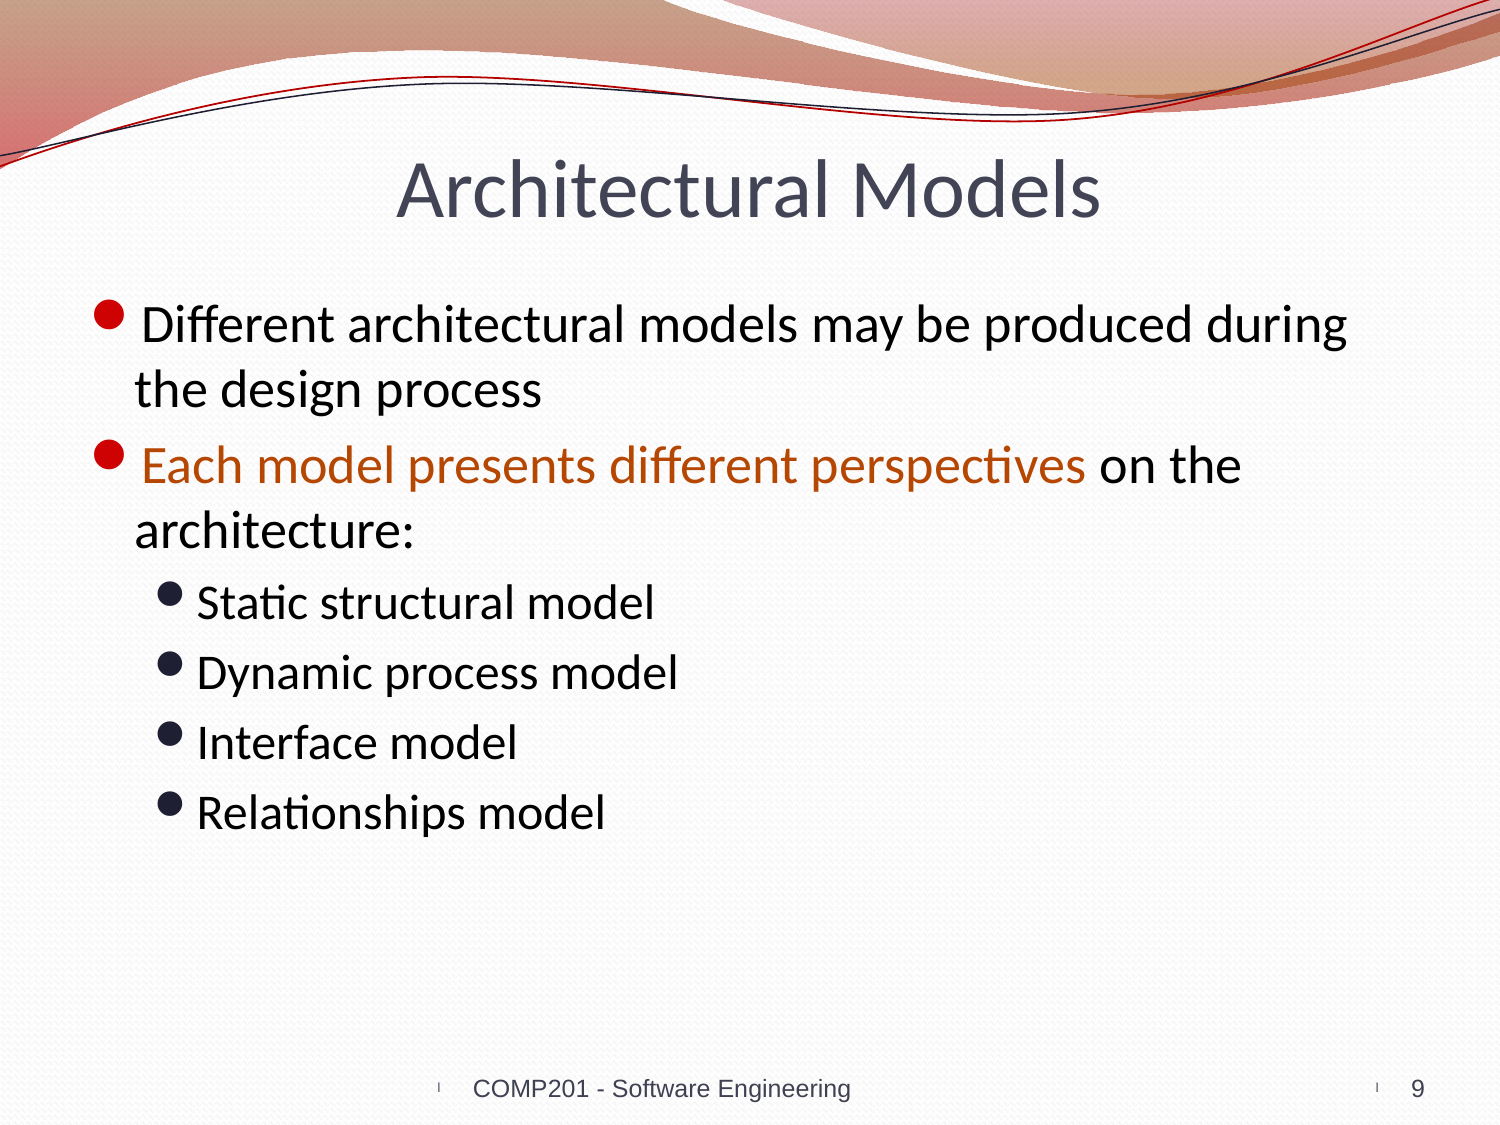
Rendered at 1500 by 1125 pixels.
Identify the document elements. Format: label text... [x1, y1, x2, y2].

list Different architectural models may be produced during the design process Each model presents different perspectives on the architecture: Static structural model Dynamic process model Interface model Relationships model [75, 281, 1425, 1038]
title Architectural Models [75, 82, 1425, 235]
footer COMP201 - Software Engineering [437, 1042, 988, 1103]
slide_number 9 [1299, 1042, 1425, 1103]
